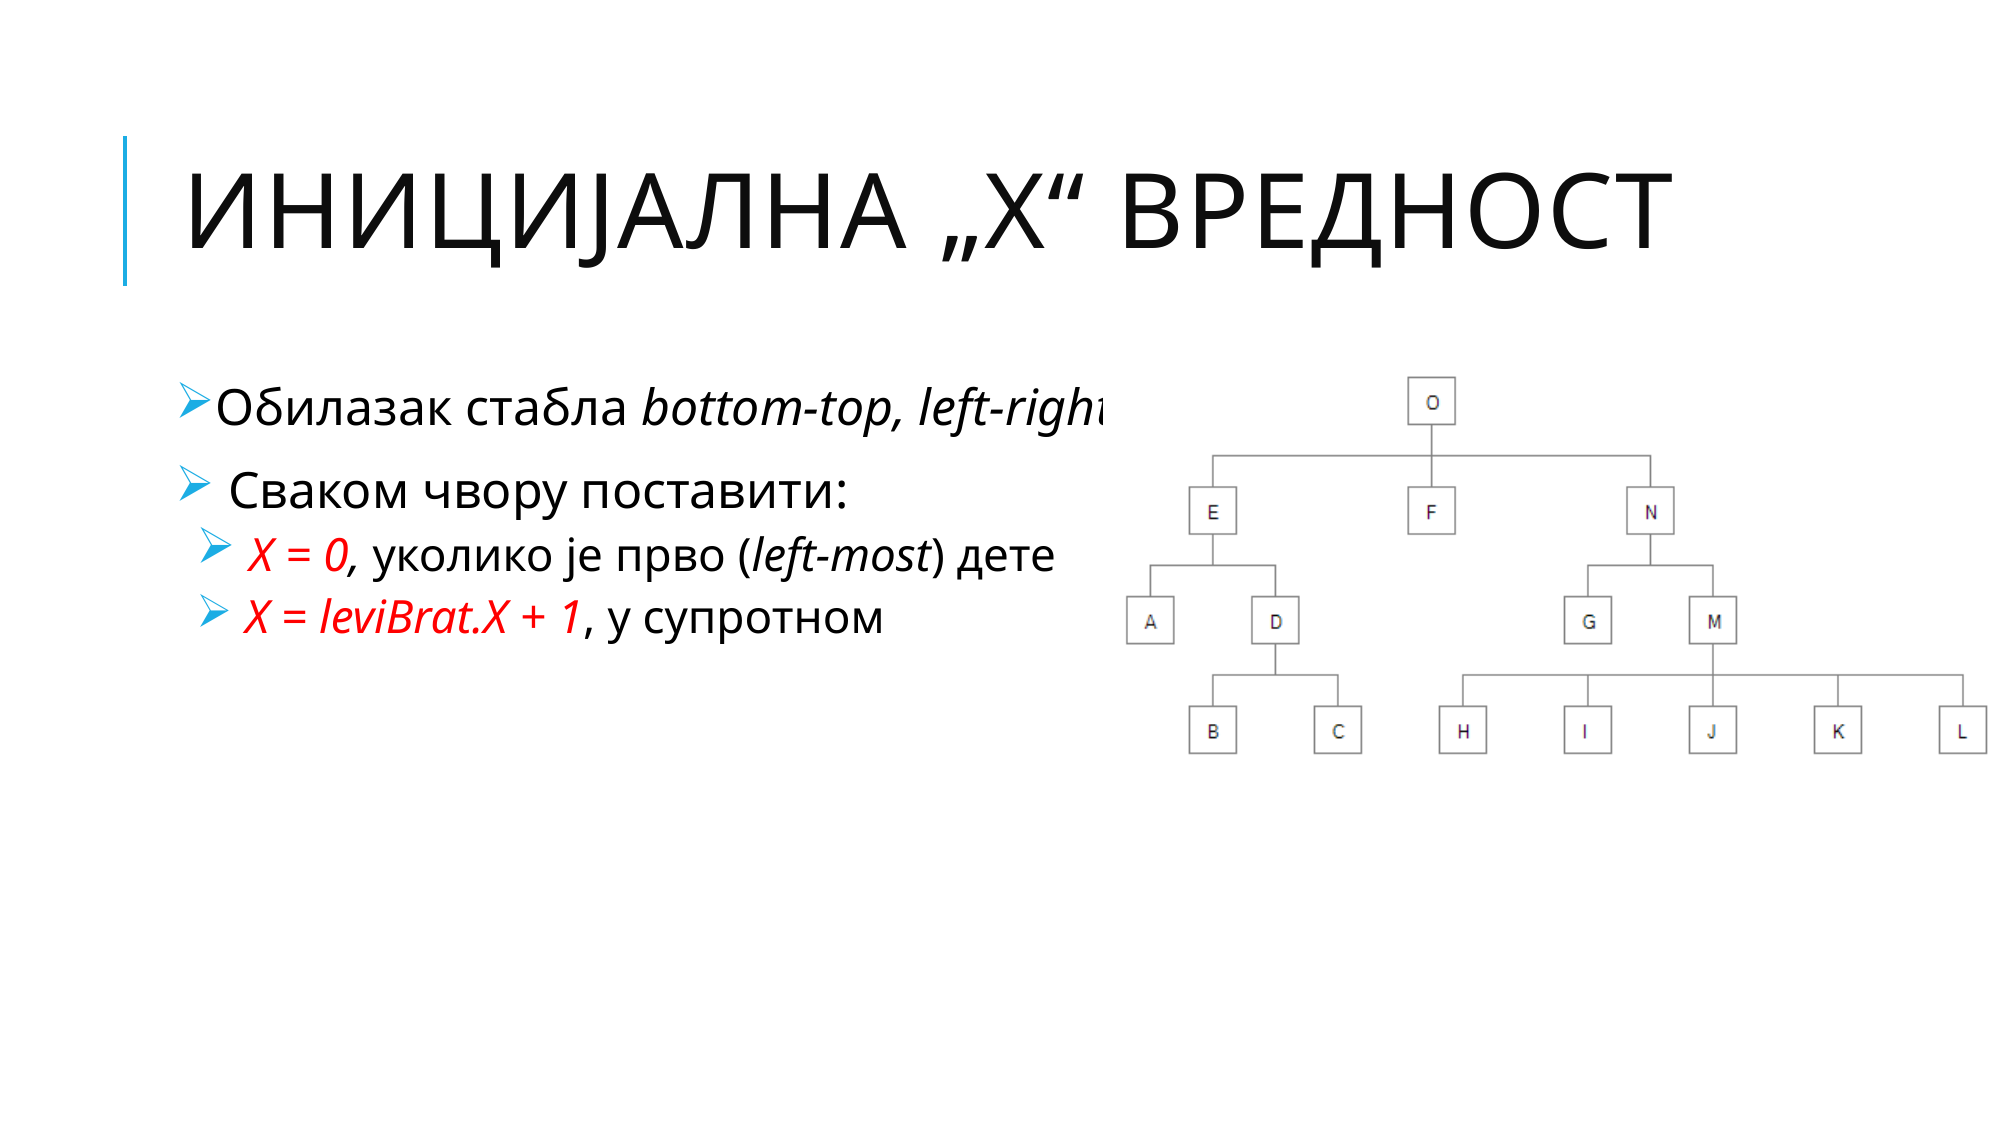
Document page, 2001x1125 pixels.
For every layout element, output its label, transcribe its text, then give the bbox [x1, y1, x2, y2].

title Иницијална „x“ вредност [168, 96, 1763, 342]
list Обилазак стабла bottom-top, left-right Сваком чвору поставити: X = 0, уколико је прво (left-most) дете X = leviBrat.X + 1, у супротном [168, 375, 1763, 1035]
picture [1102, 355, 2000, 770]
